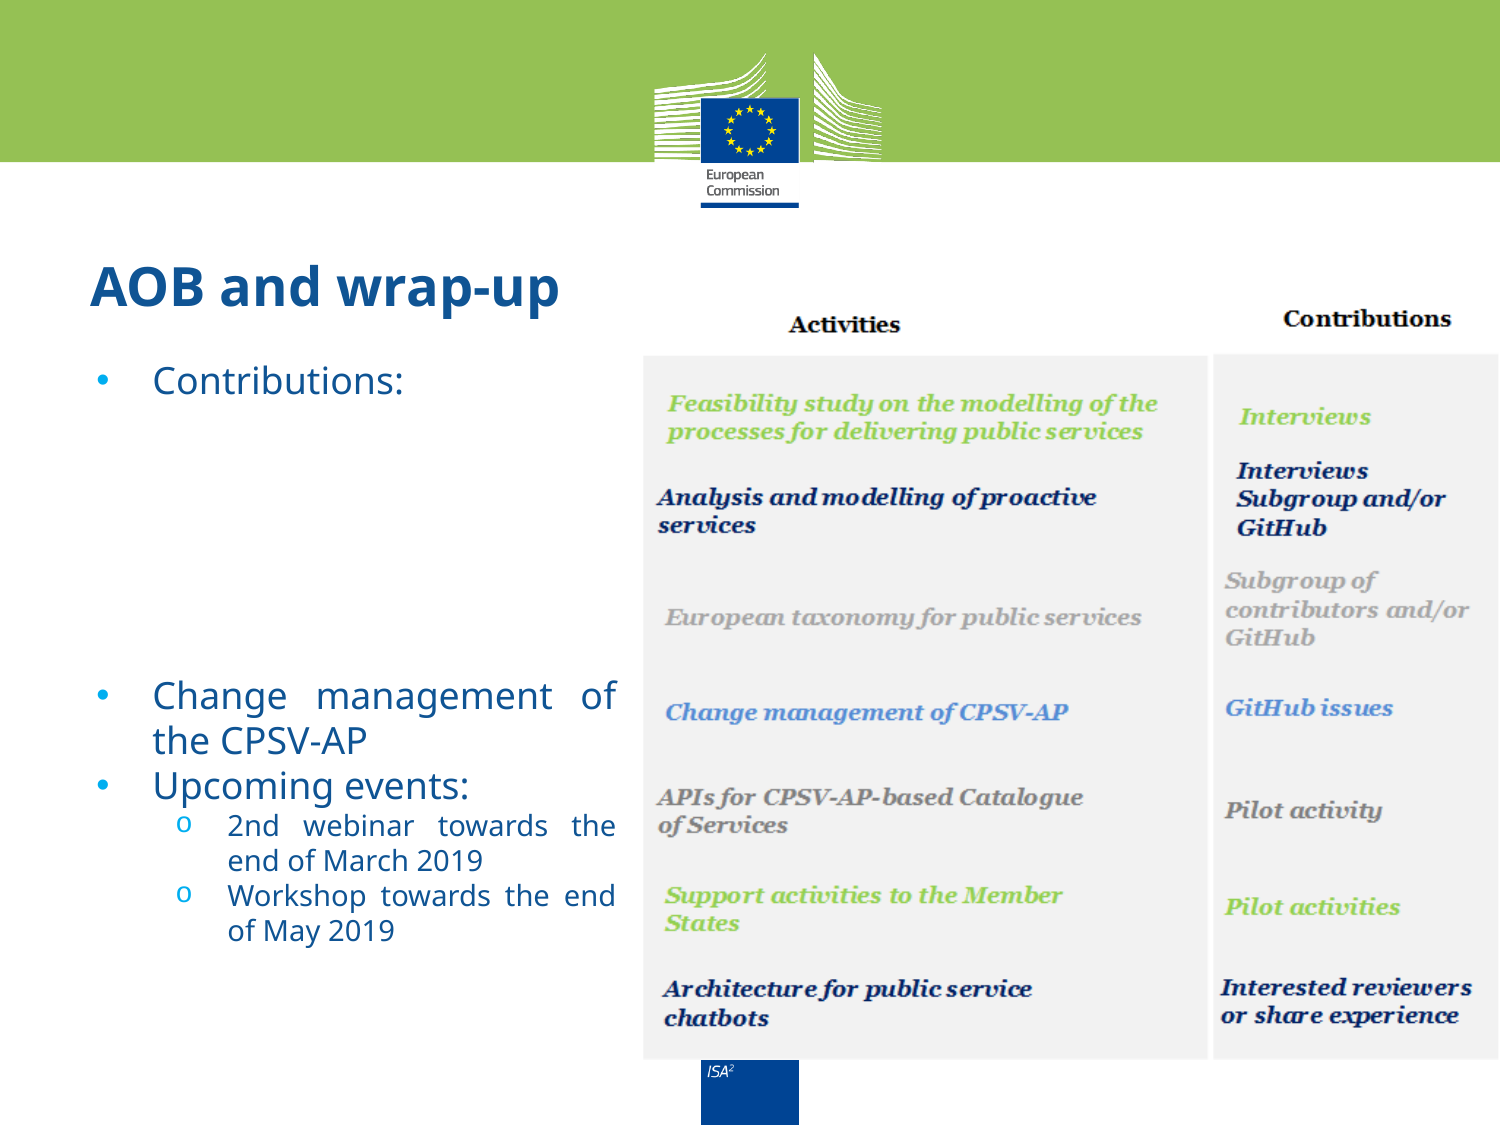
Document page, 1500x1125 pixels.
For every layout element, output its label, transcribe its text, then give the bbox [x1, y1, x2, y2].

list Contributions: Change management of the CPSV-AP Upcoming events: 2nd webinar towards the end of March 2019 Workshop towards the end of May 2019 [62, 349, 632, 976]
picture [642, 299, 1500, 1125]
title AOB and wrap-up [75, 208, 1425, 362]
picture [607, 7, 892, 208]
